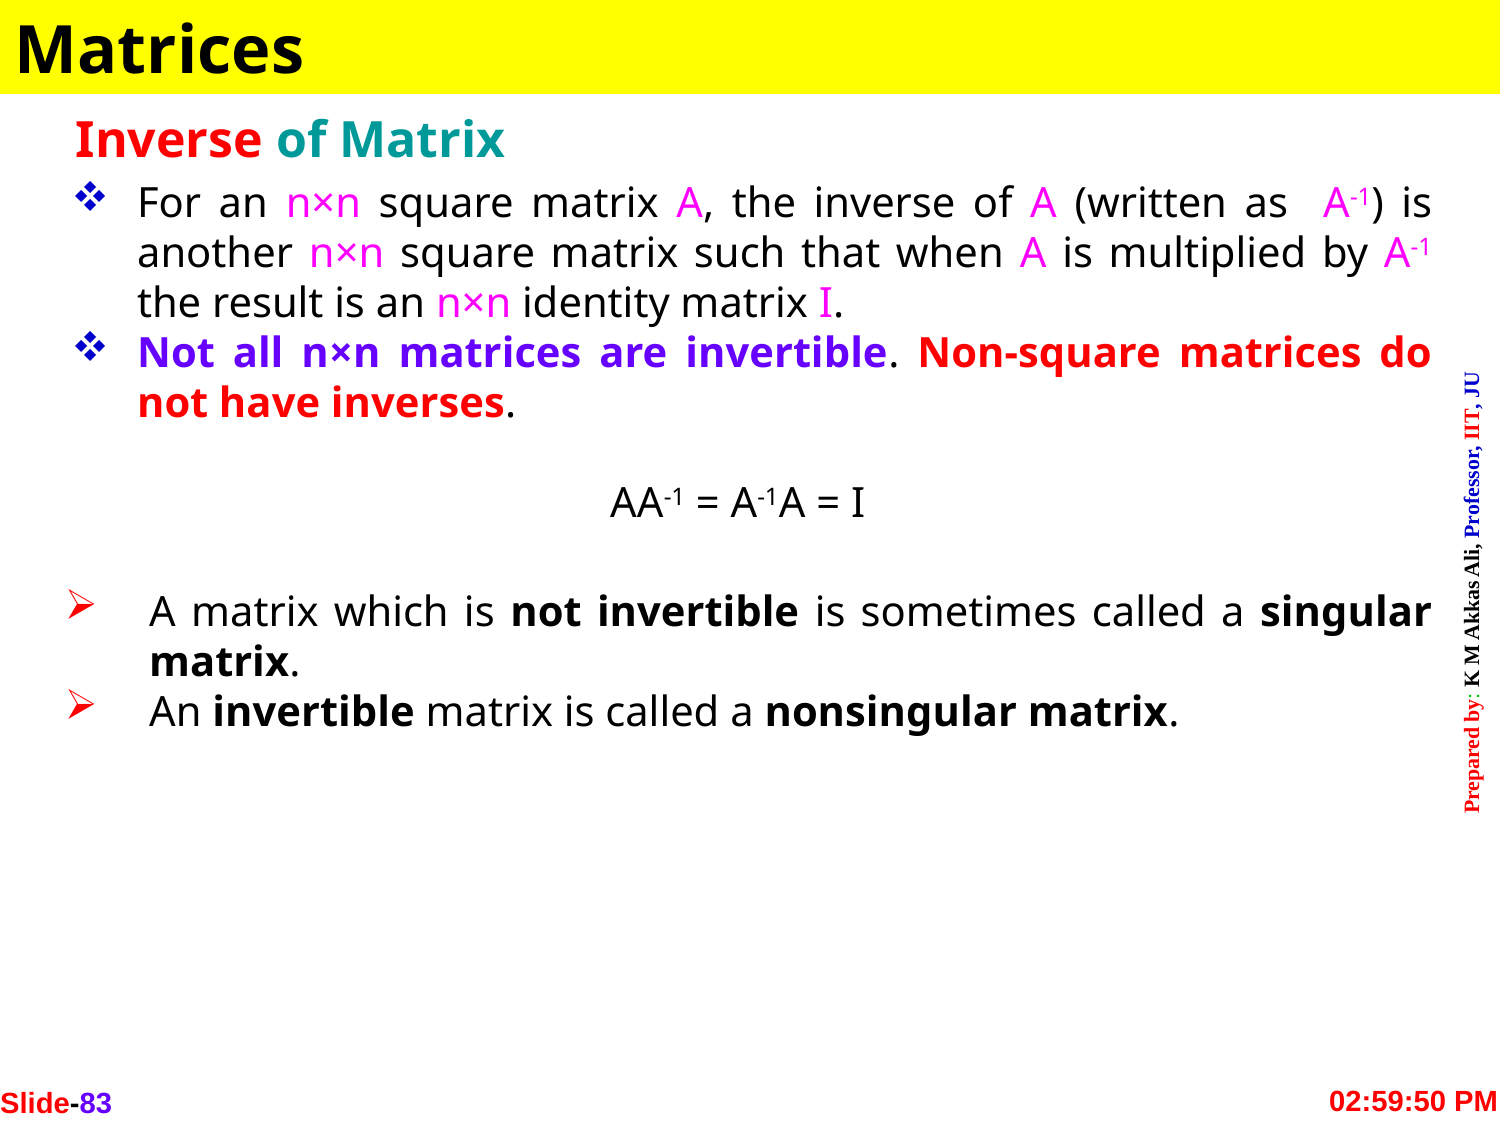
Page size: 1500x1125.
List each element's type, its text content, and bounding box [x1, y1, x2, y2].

text_box A matrix which is not invertible is sometimes called a singular matrix. An invertible matrix is called a nonsingular matrix. [12, 576, 1447, 742]
text_box For an n×n square matrix A, the inverse of A (written as A-1) is another n×n square matrix such that when A is multiplied by A-1 the result is an n×n identity matrix I. Not all n×n matrices are invertible. Non-square matrices do not have inverses. AA-1 = A-1A = I [28, 168, 1447, 534]
text_box Matrices [0, 0, 1500, 94]
slide_number Slide-89 [0, 1076, 336, 1125]
text_box Inverse of Matrix [61, 99, 534, 168]
